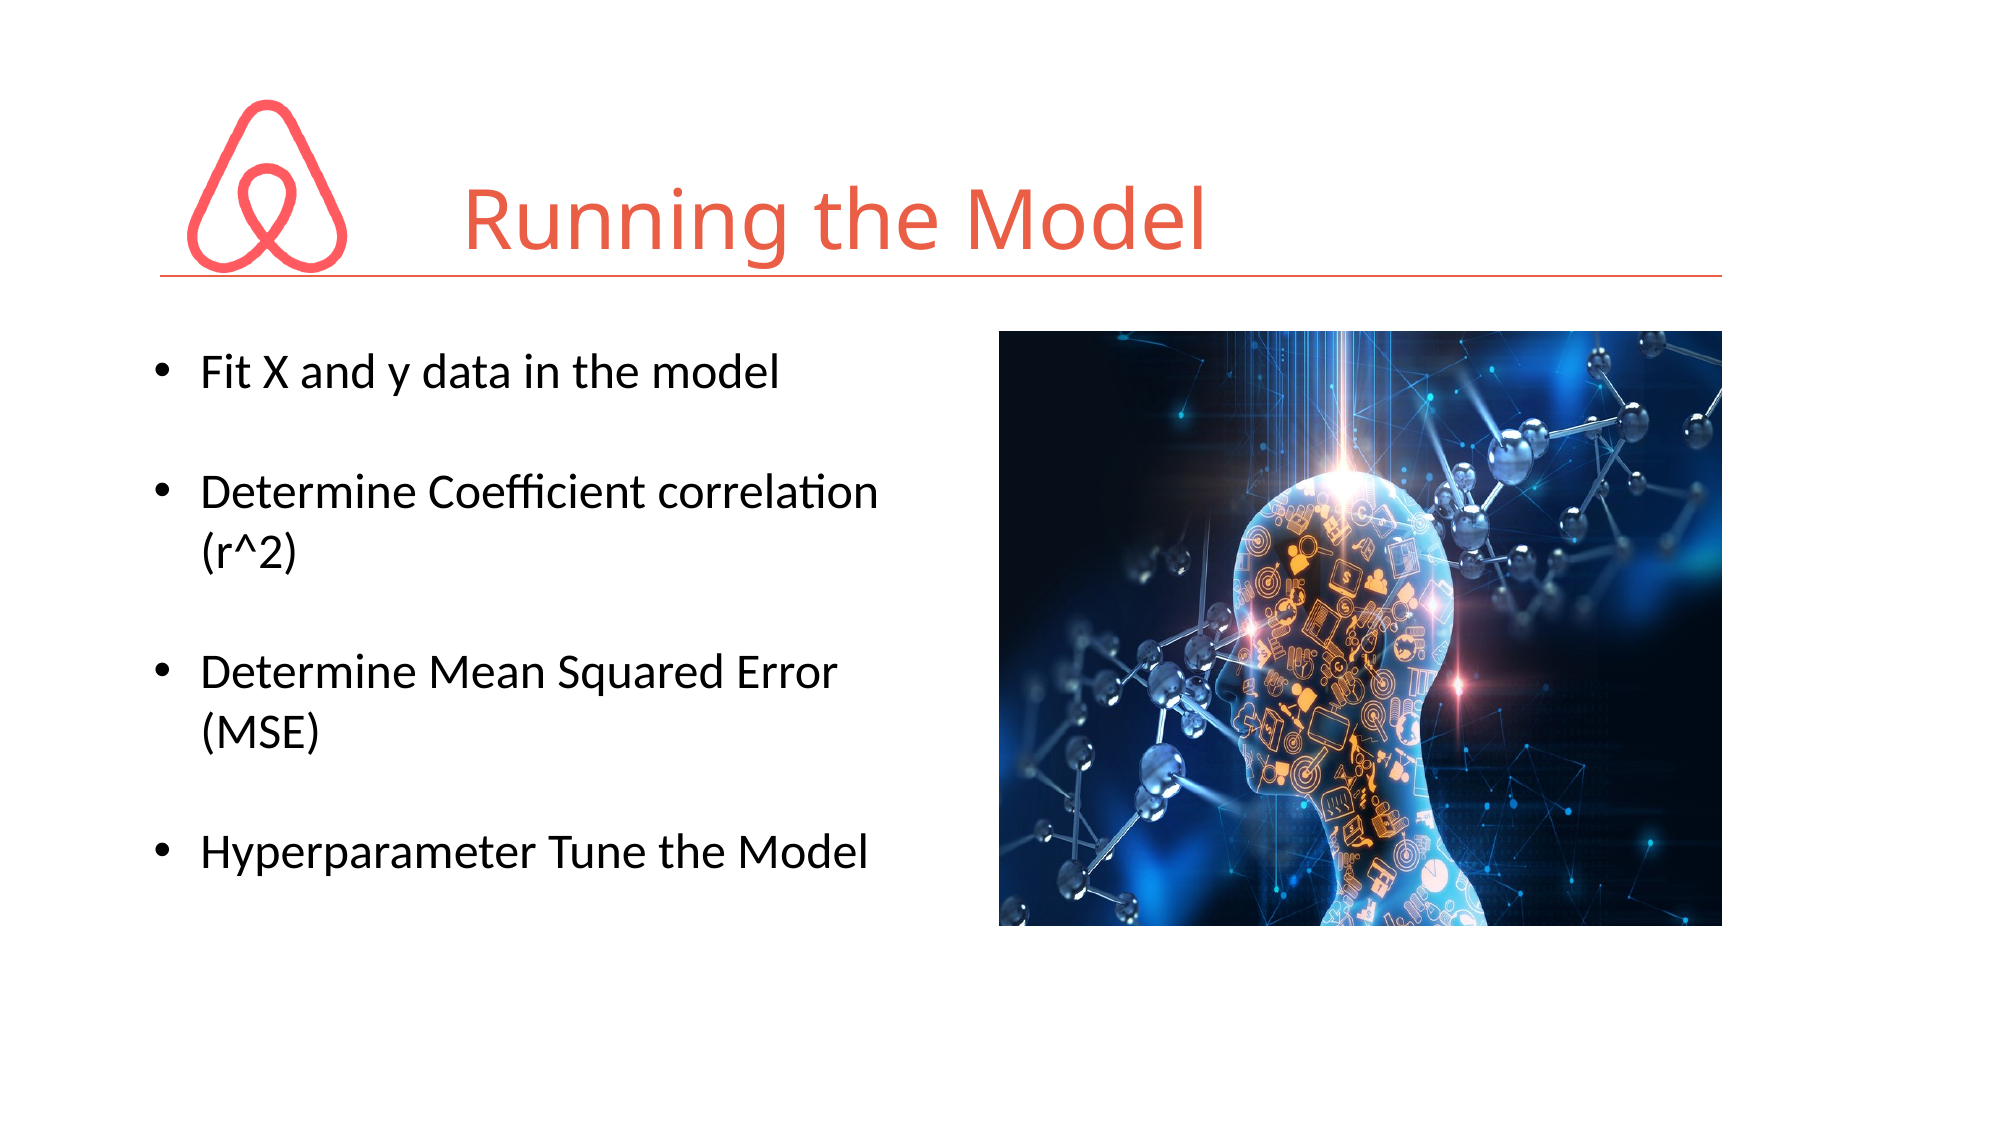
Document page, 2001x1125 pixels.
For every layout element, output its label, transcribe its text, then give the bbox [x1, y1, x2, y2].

title Running the Model [447, 114, 2000, 332]
picture [999, 331, 1722, 926]
picture [86, 17, 447, 350]
text_box Fit X and y data in the model Determine Coefficient correlation (r^2) Determine Mean Squared Error (MSE) Hyperparameter Tune the Model [138, 331, 962, 992]
